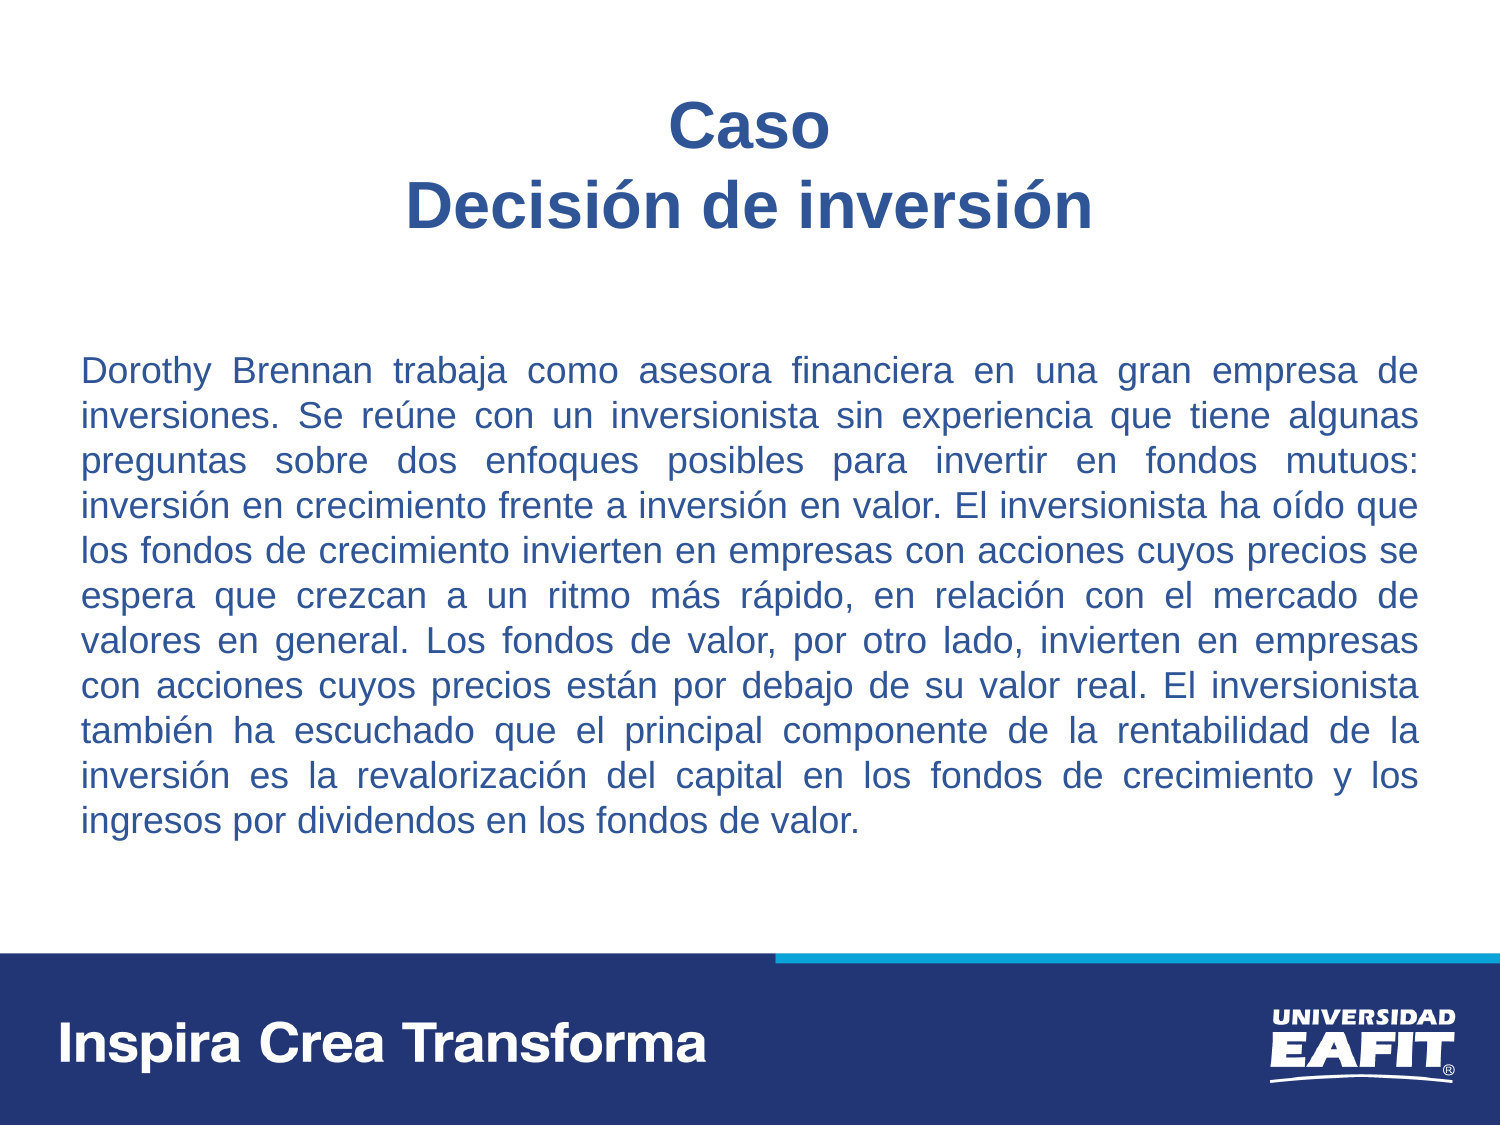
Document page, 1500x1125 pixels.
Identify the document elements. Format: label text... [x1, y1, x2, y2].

text_box Caso Decisión de inversión [182, 74, 1318, 249]
picture [0, 0, 1500, 1125]
text_box Dorothy Brennan trabaja como asesora financiera en una gran empresa de inversiones. Se reúne con un inversionista sin experiencia que tiene algunas preguntas sobre dos enfoques posibles para invertir en fondos mutuos: inversión en crecimiento frente a inversión en valor. El inversionista ha oído que los fondos de crecimiento invierten en empresas con acciones cuyos precios se espera que crezcan a un ritmo más rápido, en relación con el mercado de valores en general. Los fondos de valor, por otro lado, invierten en empresas con acciones cuyos precios están por debajo de su valor real. El inversionista también ha escuchado que el principal componente de la rentabilidad de la inversión es la revalorización del capital en los fondos de crecimiento y los ingresos por dividendos en los fondos de valor. [66, 338, 1434, 849]
